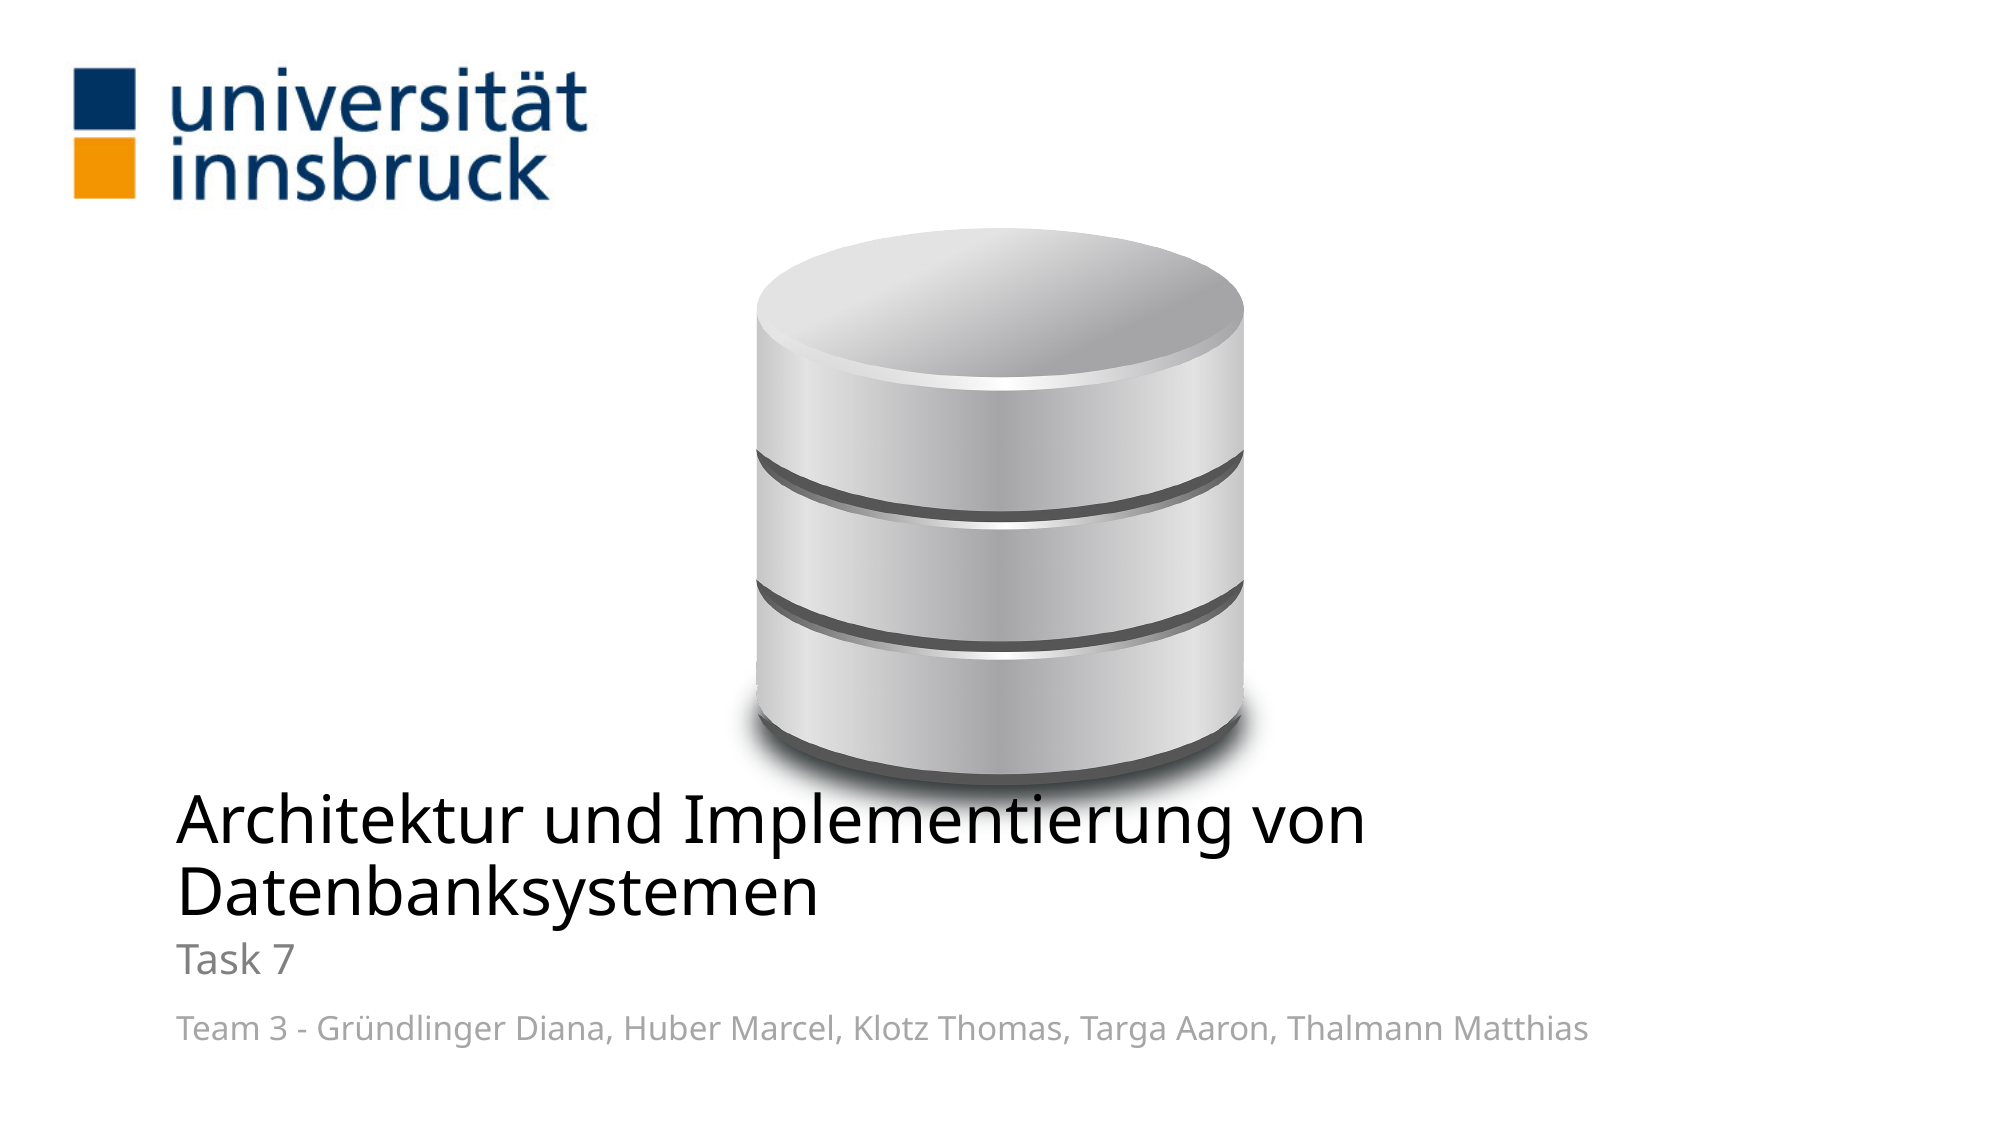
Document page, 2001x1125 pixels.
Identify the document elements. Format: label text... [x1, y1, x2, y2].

picture [0, 0, 2000, 1125]
text_box Task 7 [161, 925, 800, 991]
title Architektur und Implementierung von Datenbanksystemen [161, 857, 1887, 938]
text_box Team 3 - Gründlinger Diana, Huber Marcel, Klotz Thomas, Targa Aaron, Thalmann Matthias [161, 999, 1686, 1055]
